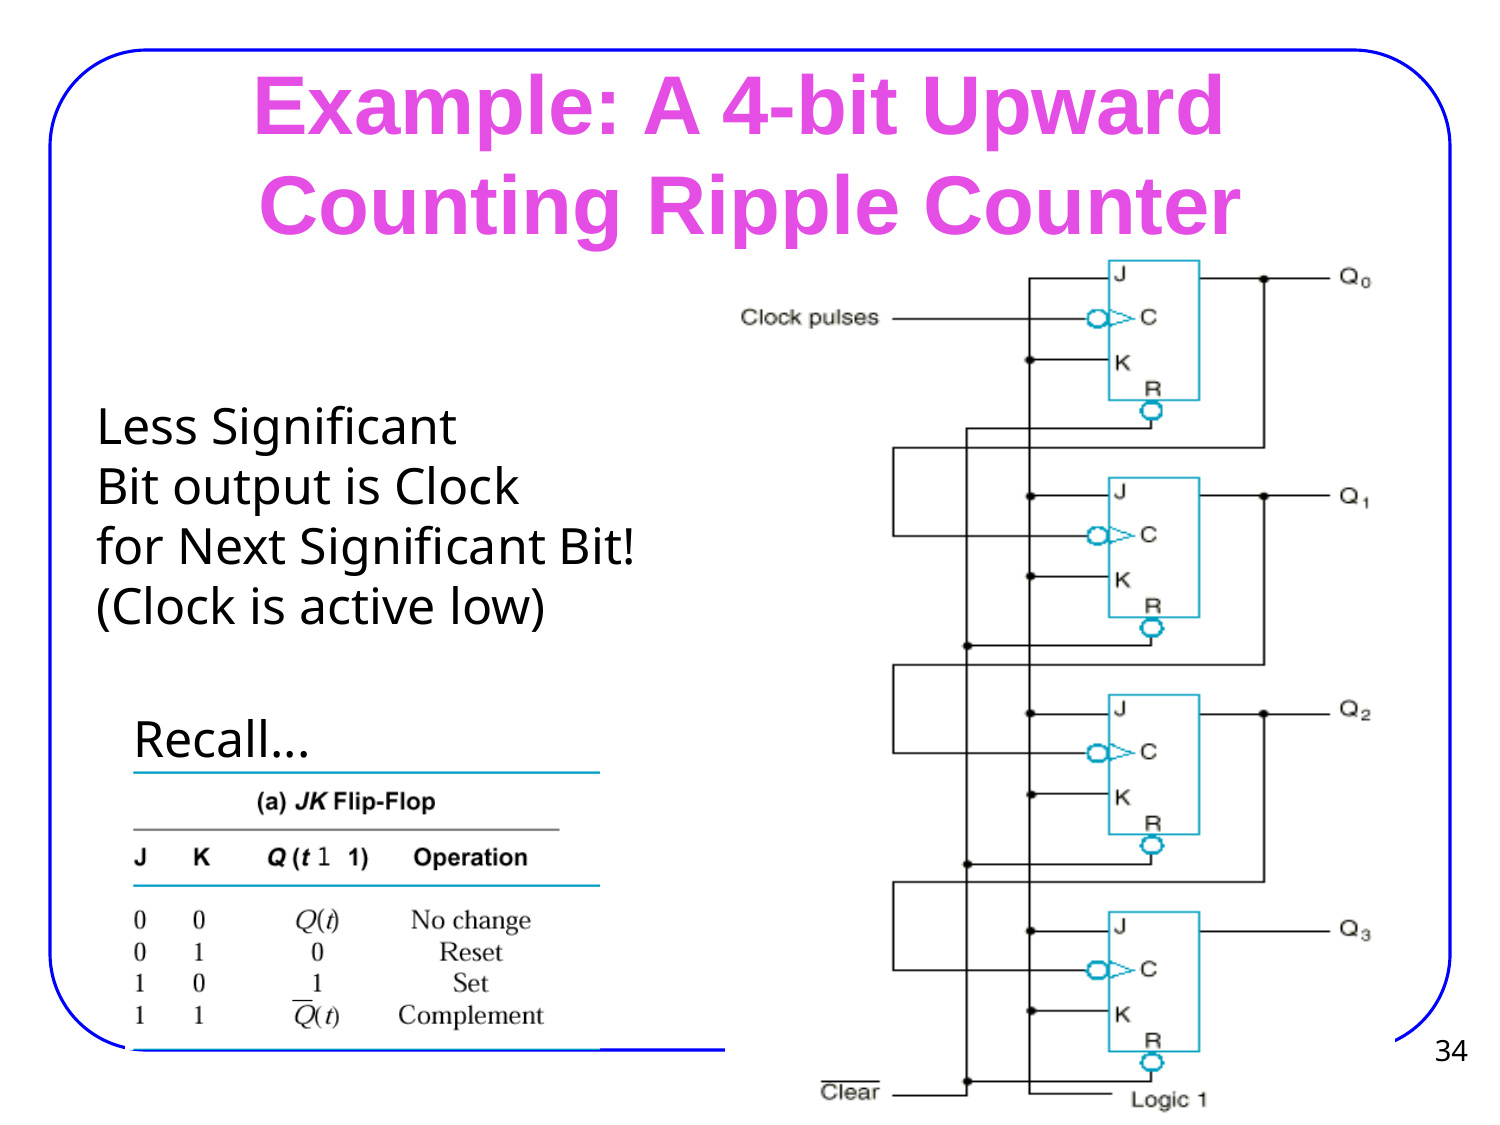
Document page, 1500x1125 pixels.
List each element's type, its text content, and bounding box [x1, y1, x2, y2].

text_box Recall... [118, 699, 326, 775]
picture [124, 768, 601, 1051]
text_box Less Significant Bit output is Clock for Next Significant Bit! (Clock is active low) [81, 387, 652, 643]
slide_number 34 [1412, 1025, 1500, 1104]
title Example: A 4-bit Upward Counting Ripple Counter [113, 114, 1389, 188]
picture [724, 249, 1396, 1125]
